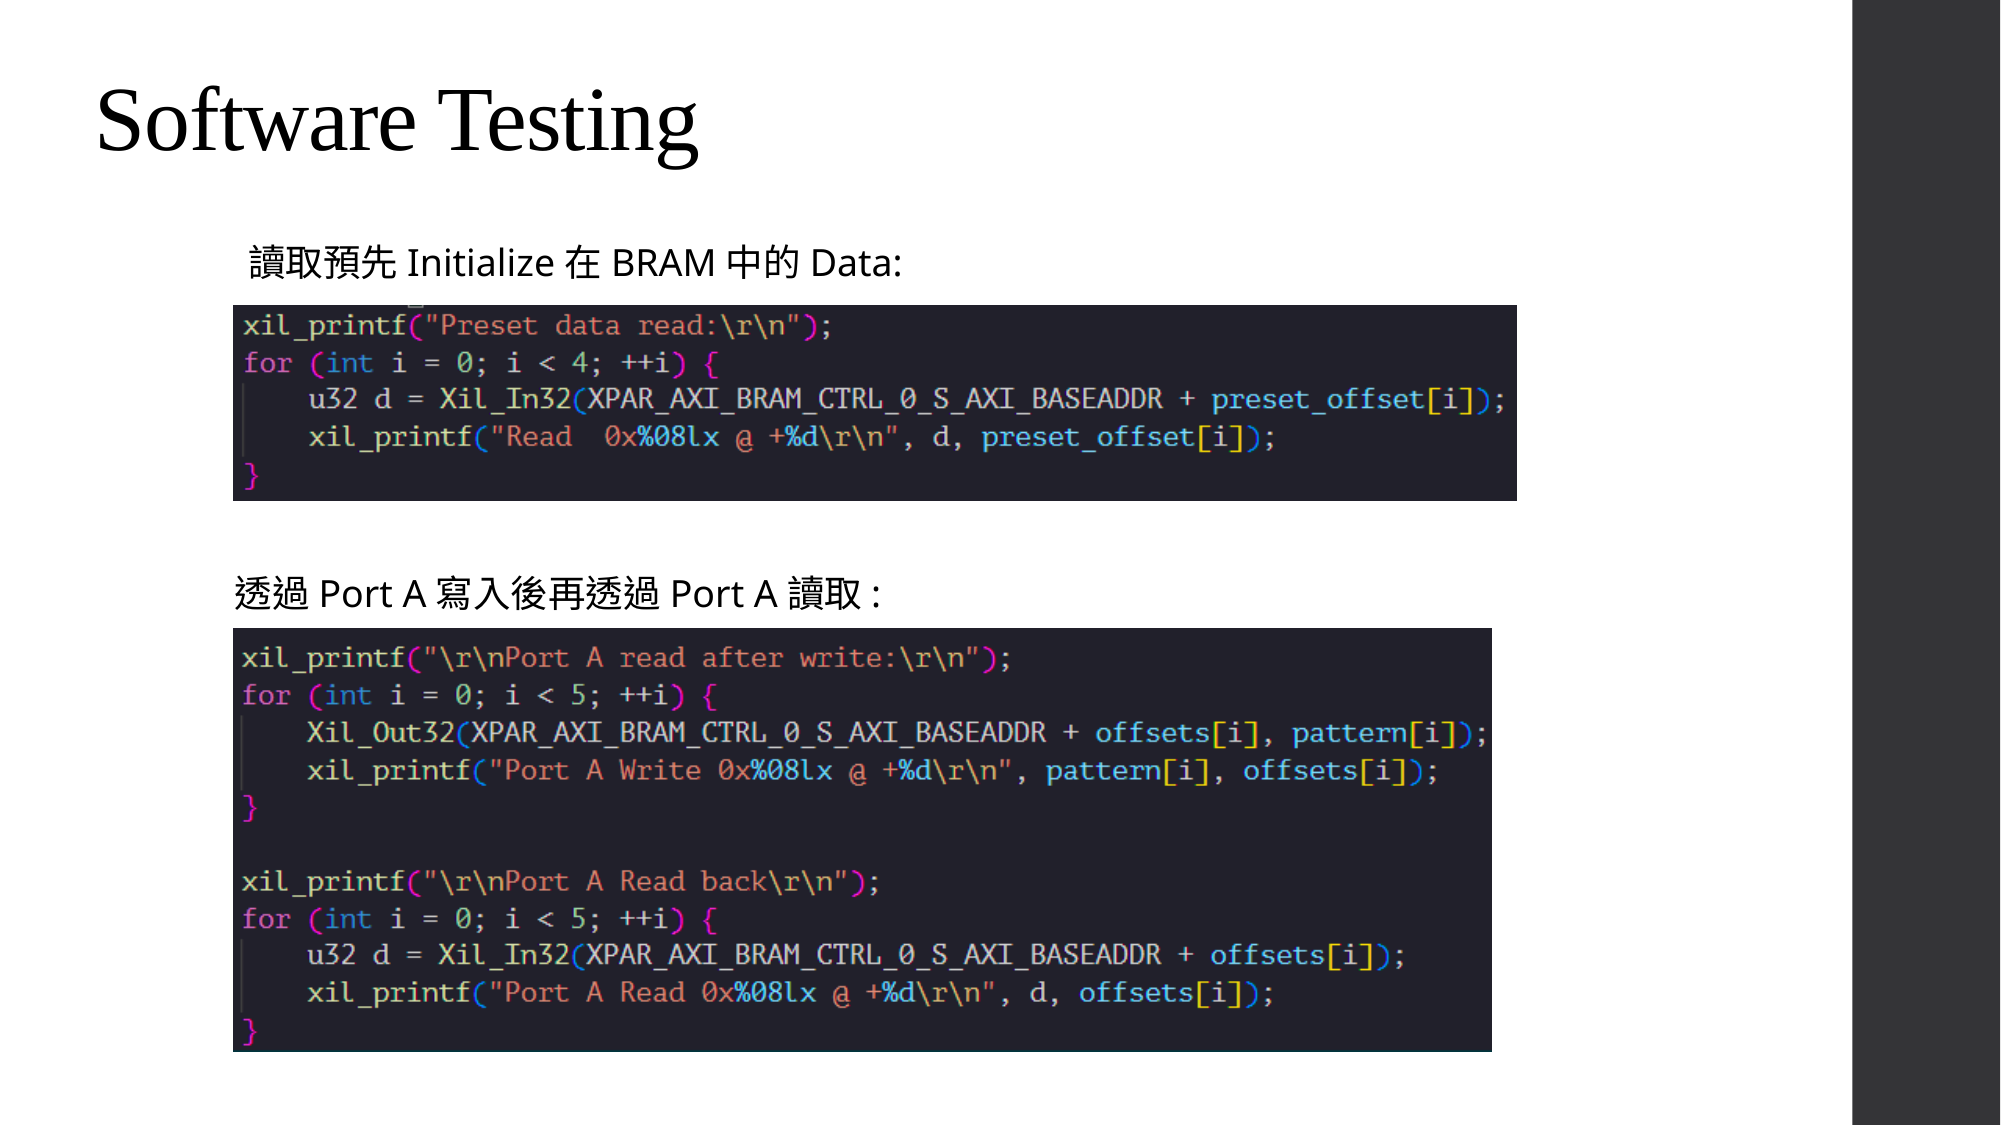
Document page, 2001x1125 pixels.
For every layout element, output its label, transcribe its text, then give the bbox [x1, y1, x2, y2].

picture [233, 628, 1492, 1053]
text_box 讀取預先Initialize在BRAM中的Data: [233, 232, 1505, 292]
picture [233, 305, 1517, 502]
text_box Software Testing [79, 0, 1670, 179]
text_box 透過Port A寫入後再透過Port A讀取: [219, 562, 1492, 623]
